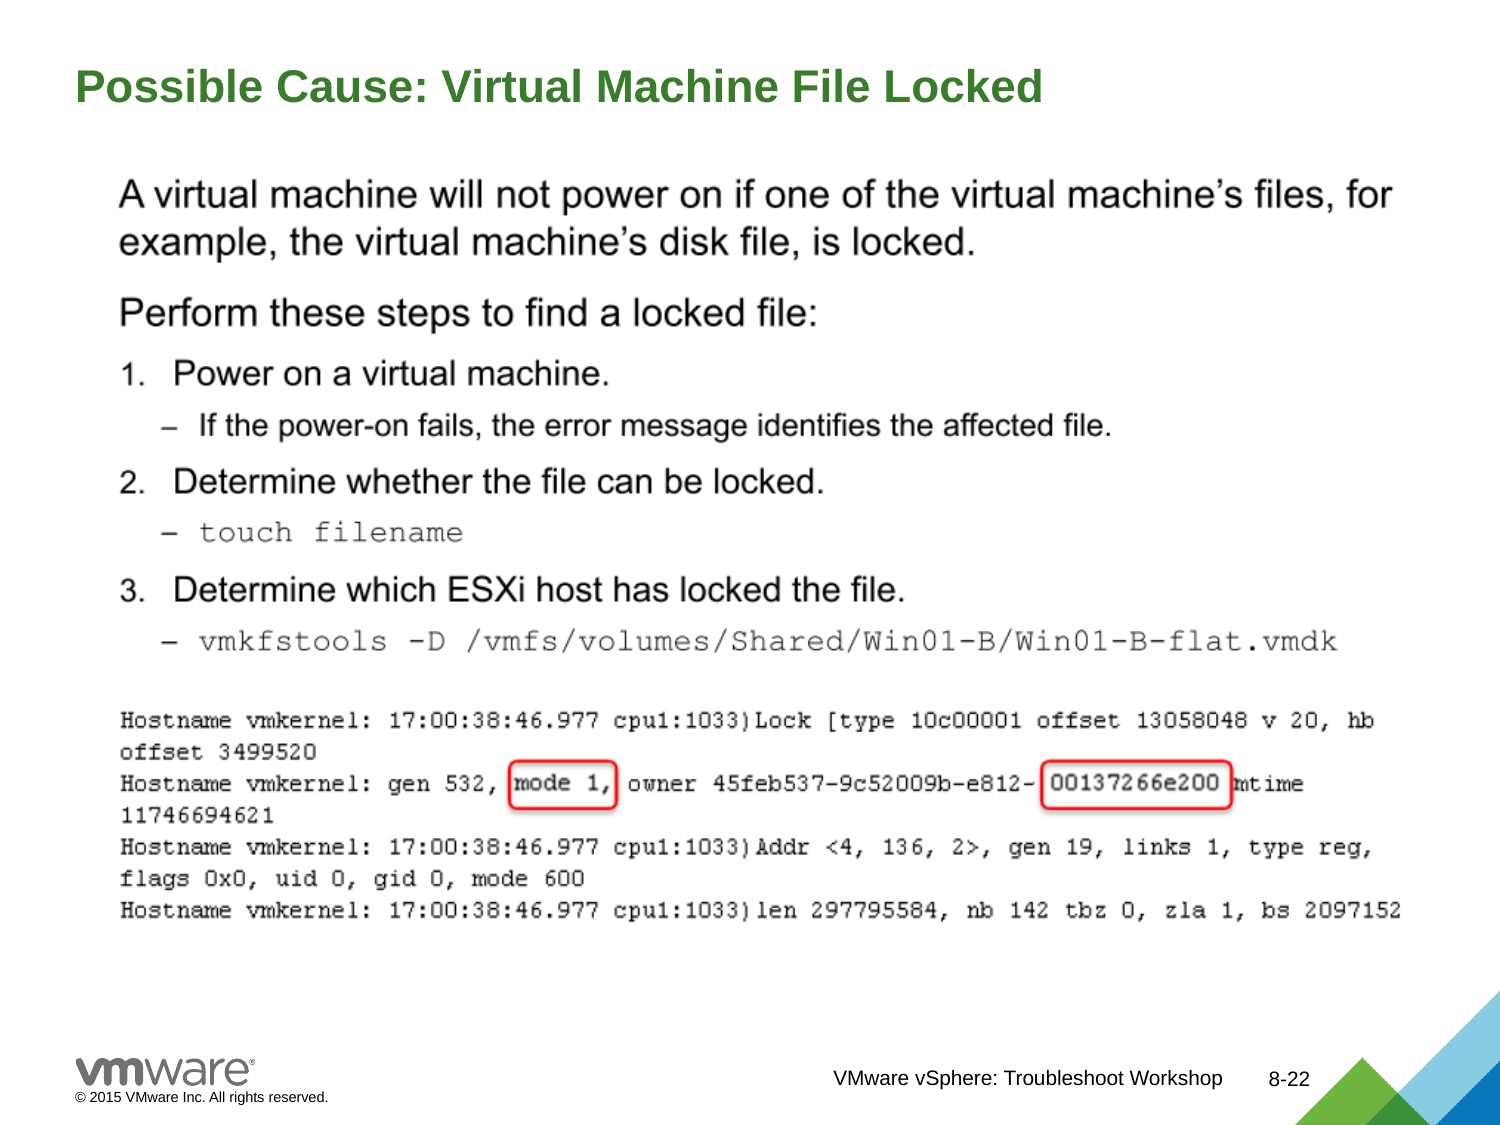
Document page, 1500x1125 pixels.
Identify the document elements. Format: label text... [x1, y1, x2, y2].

picture [1247, 949, 1500, 1125]
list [78, 149, 1422, 988]
title Possible Cause: Virtual Machine File Locked [75, 54, 1425, 113]
